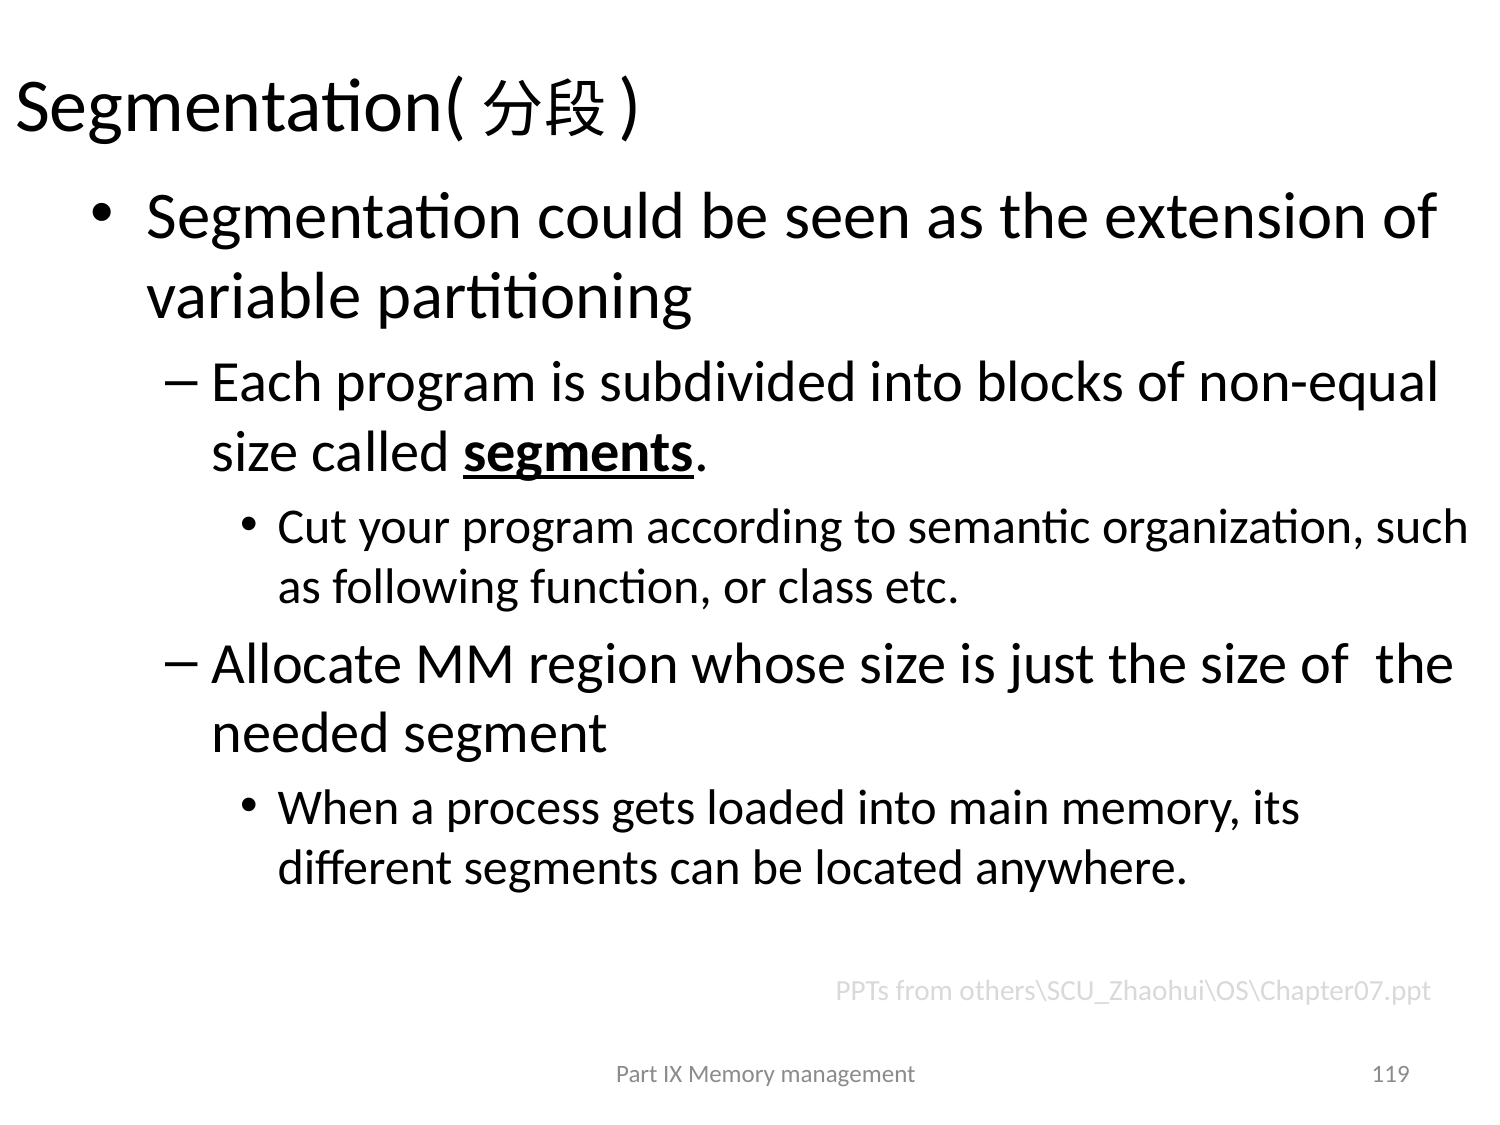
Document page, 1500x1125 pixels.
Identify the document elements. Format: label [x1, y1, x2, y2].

footer [512, 1042, 1020, 1103]
text_box [820, 964, 1500, 1014]
title [0, 46, 1350, 155]
slide_number [1074, 1059, 1425, 1103]
list [75, 164, 1500, 1059]
